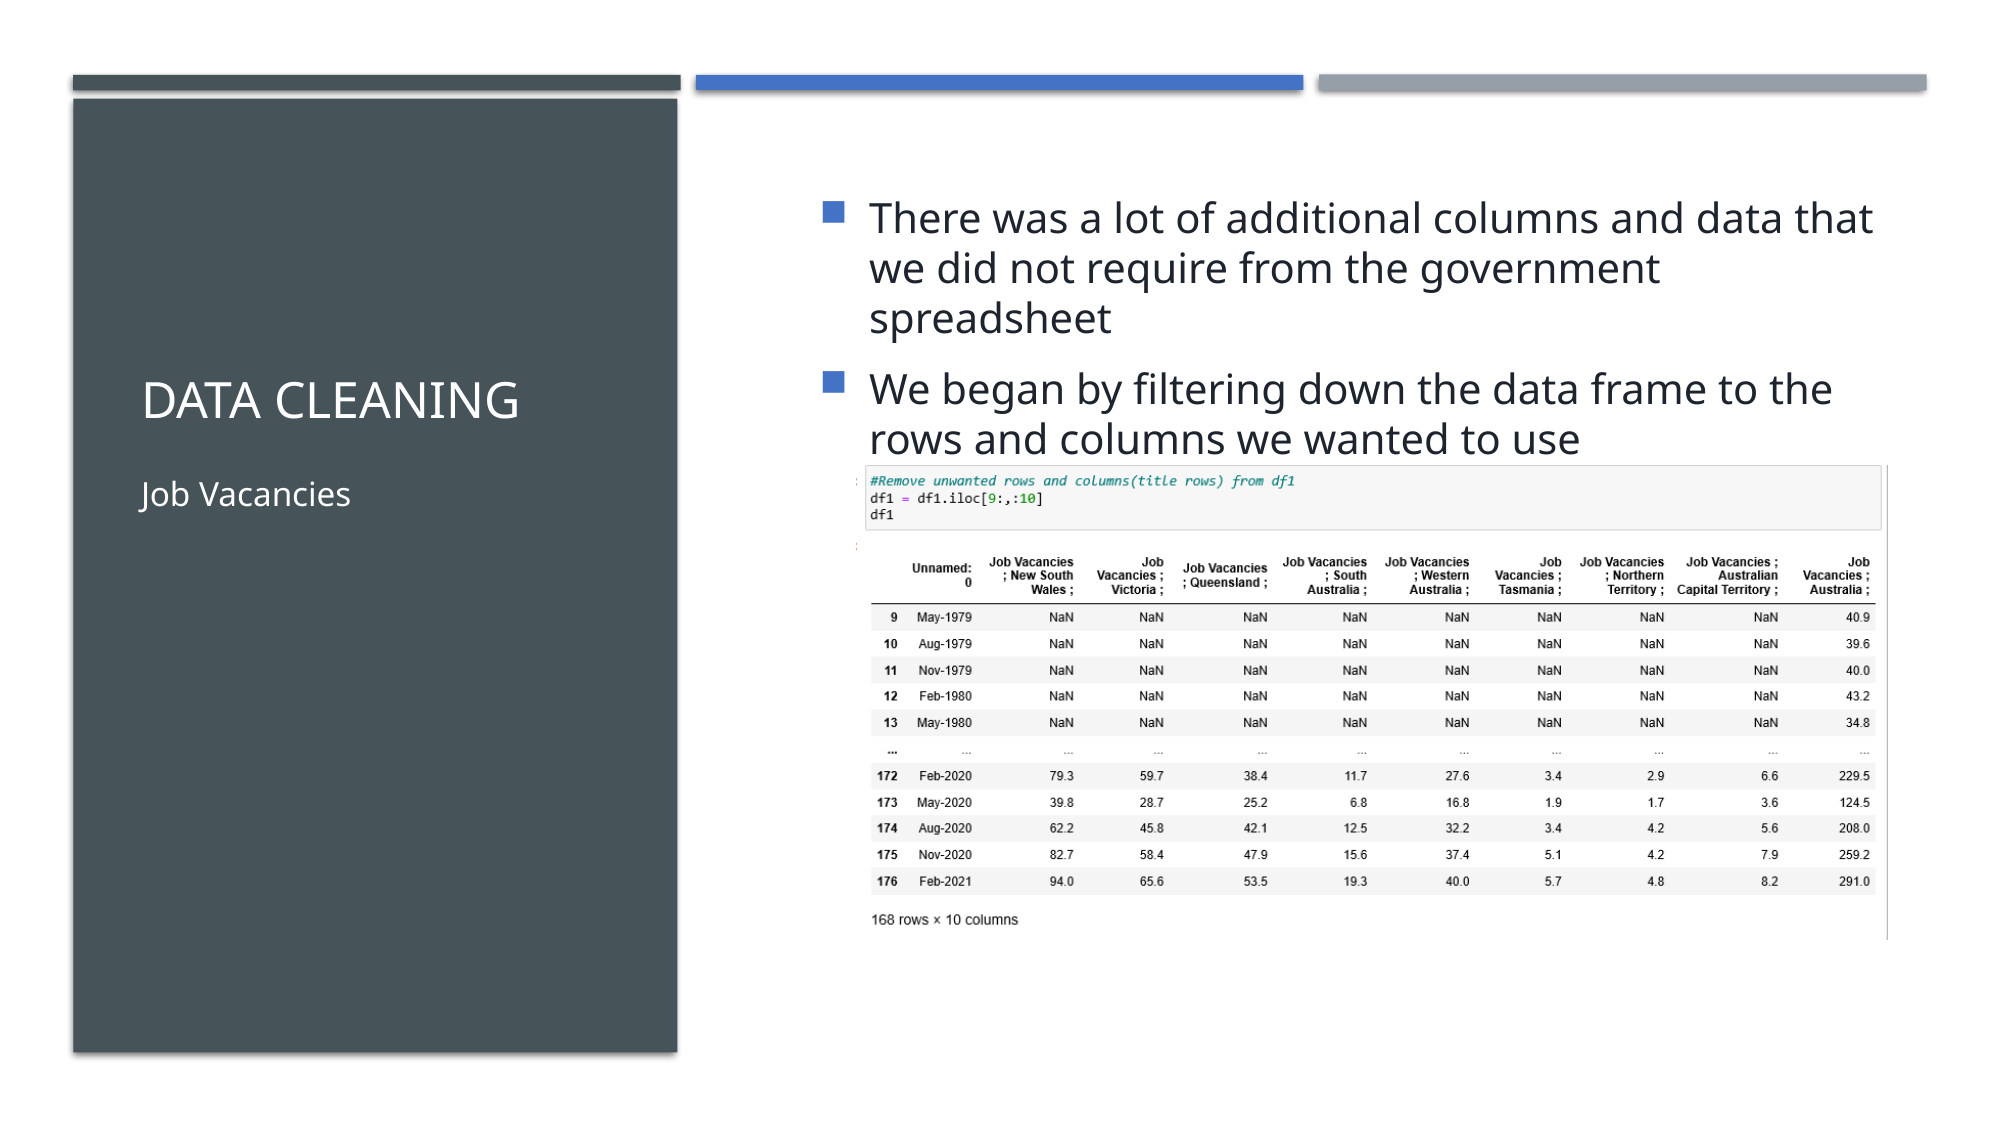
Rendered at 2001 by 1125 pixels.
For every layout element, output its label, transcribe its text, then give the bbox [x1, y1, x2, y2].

title Data Cleaning [125, 153, 624, 436]
list Job Vacancies [125, 465, 624, 958]
list There was a lot of additional columns and data that we did not require from the government spreadsheet We began by filtering down the data frame to the rows and columns we wanted to use [803, 193, 1895, 958]
picture [855, 464, 1896, 940]
